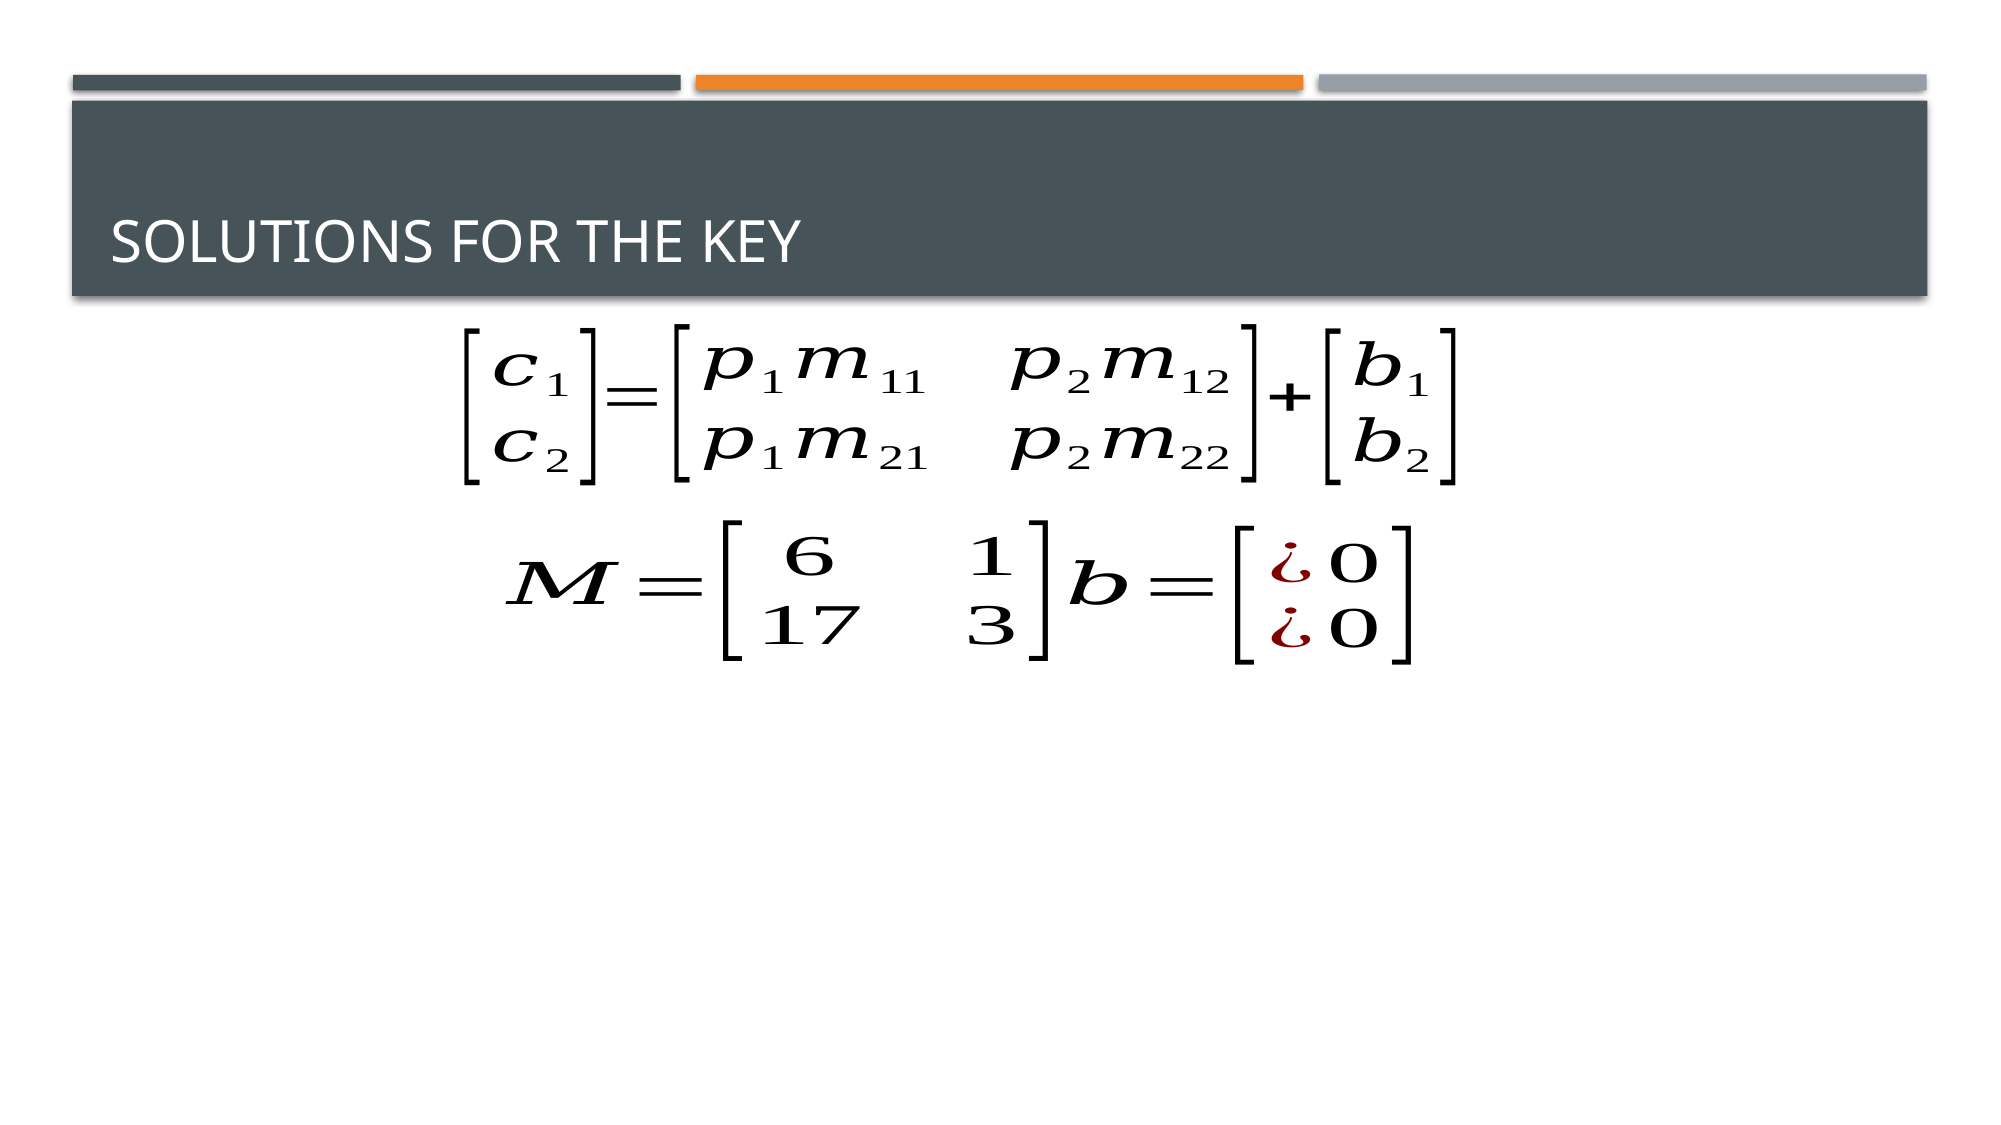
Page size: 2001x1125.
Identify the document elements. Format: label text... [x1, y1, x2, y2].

title Solutions for the Key [95, 115, 1905, 282]
